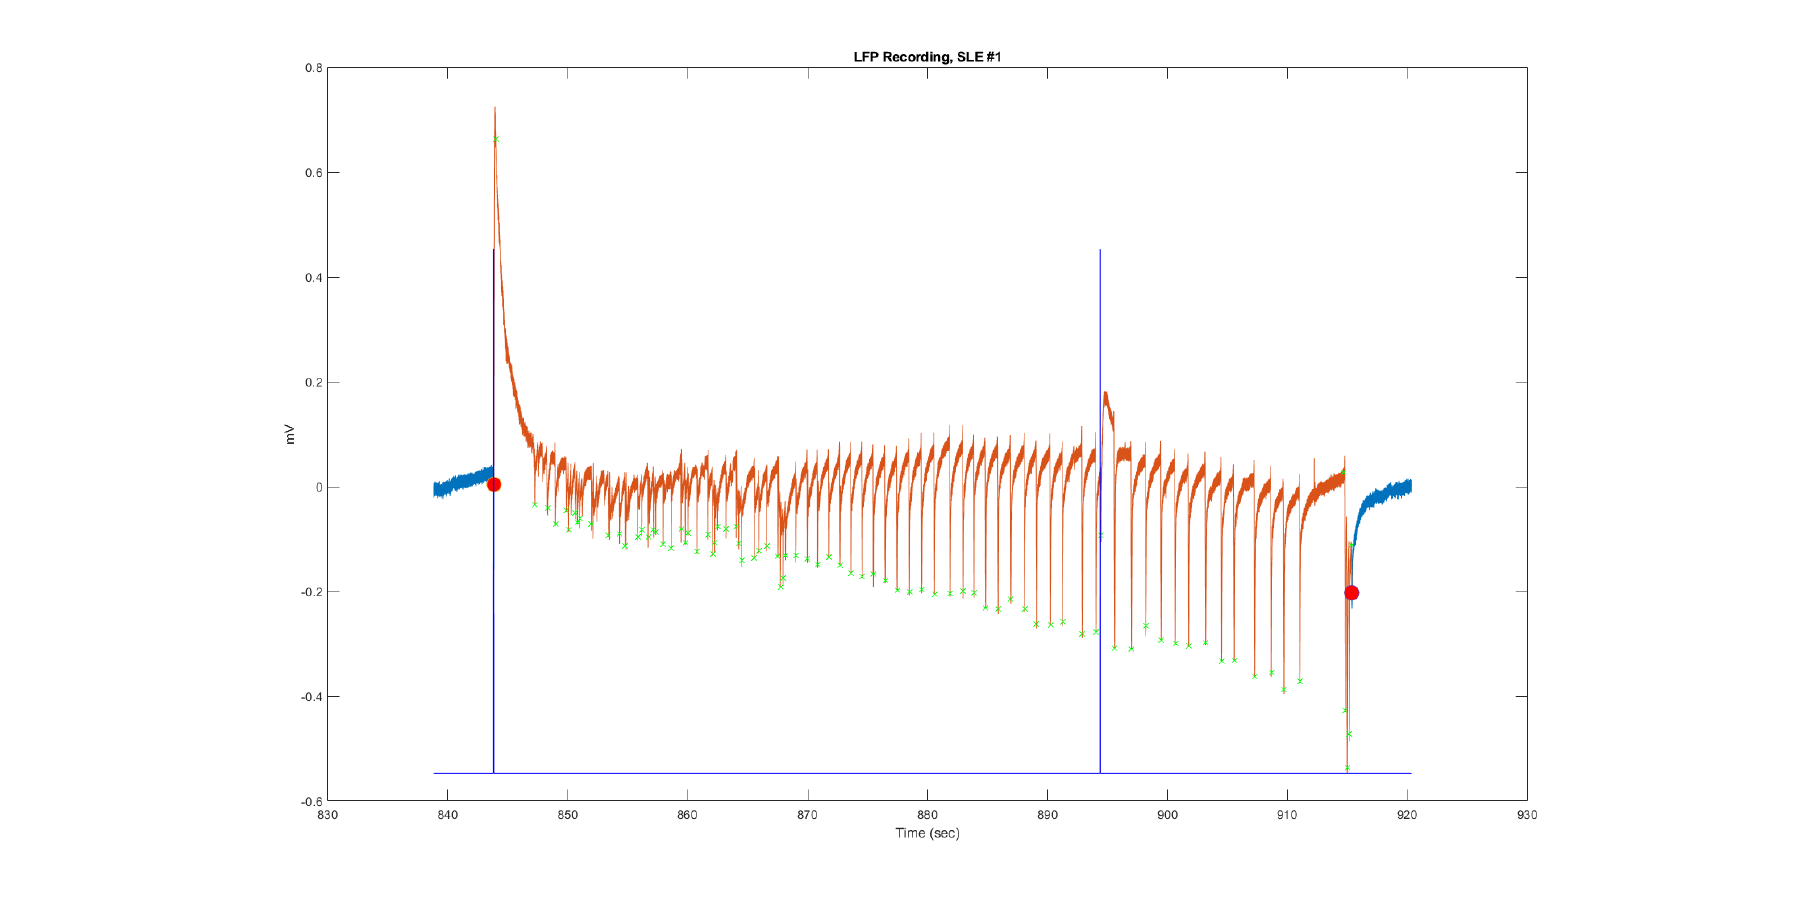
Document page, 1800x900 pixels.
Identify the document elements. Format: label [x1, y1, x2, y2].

picture [126, 0, 1674, 900]
